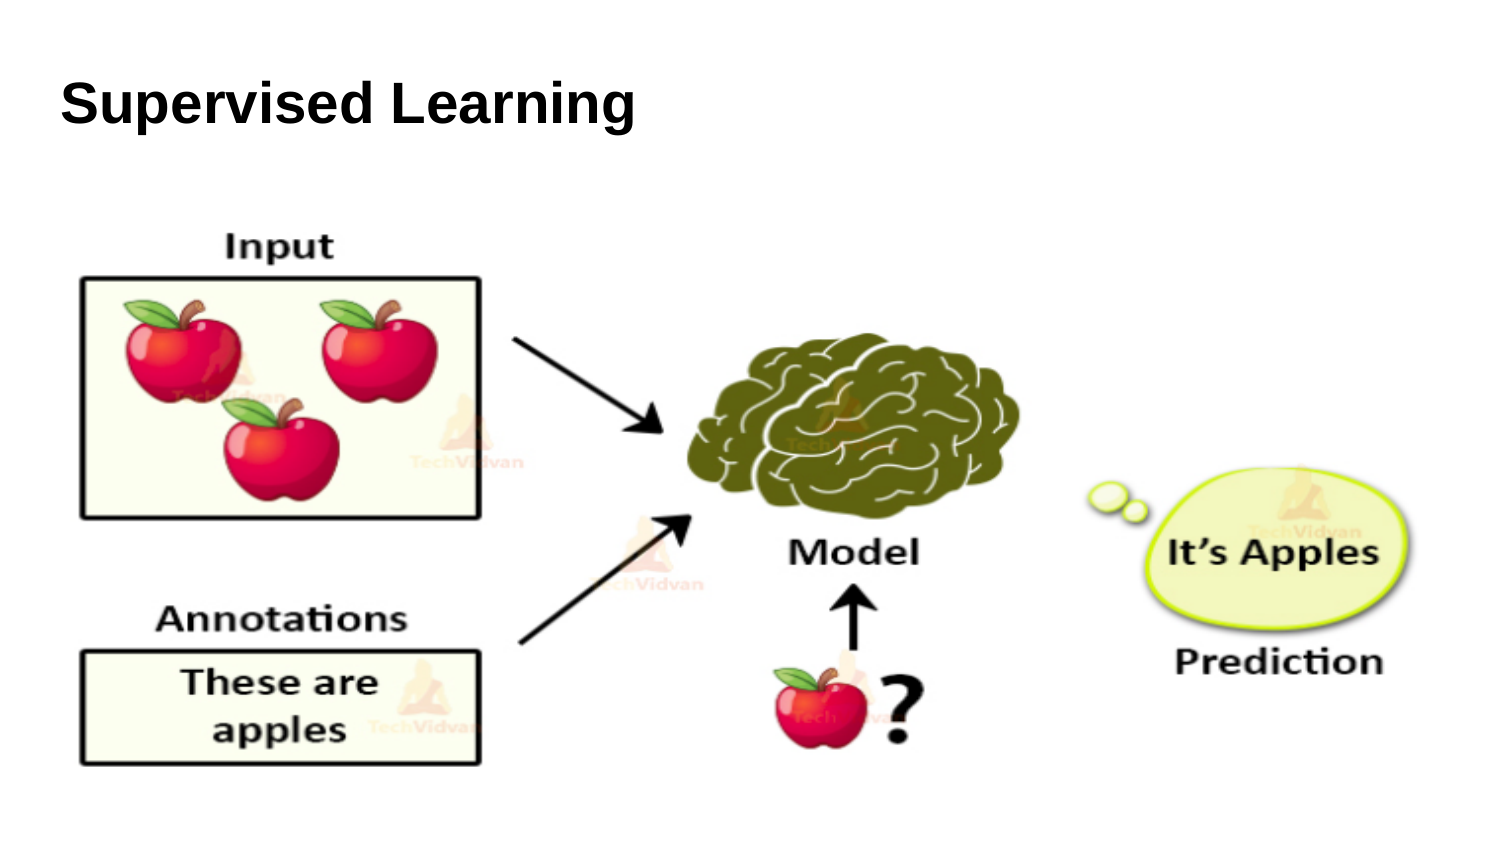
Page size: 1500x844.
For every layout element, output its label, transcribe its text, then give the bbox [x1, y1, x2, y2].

picture [37, 201, 1463, 792]
text_box Supervised Learning [45, 50, 1273, 200]
